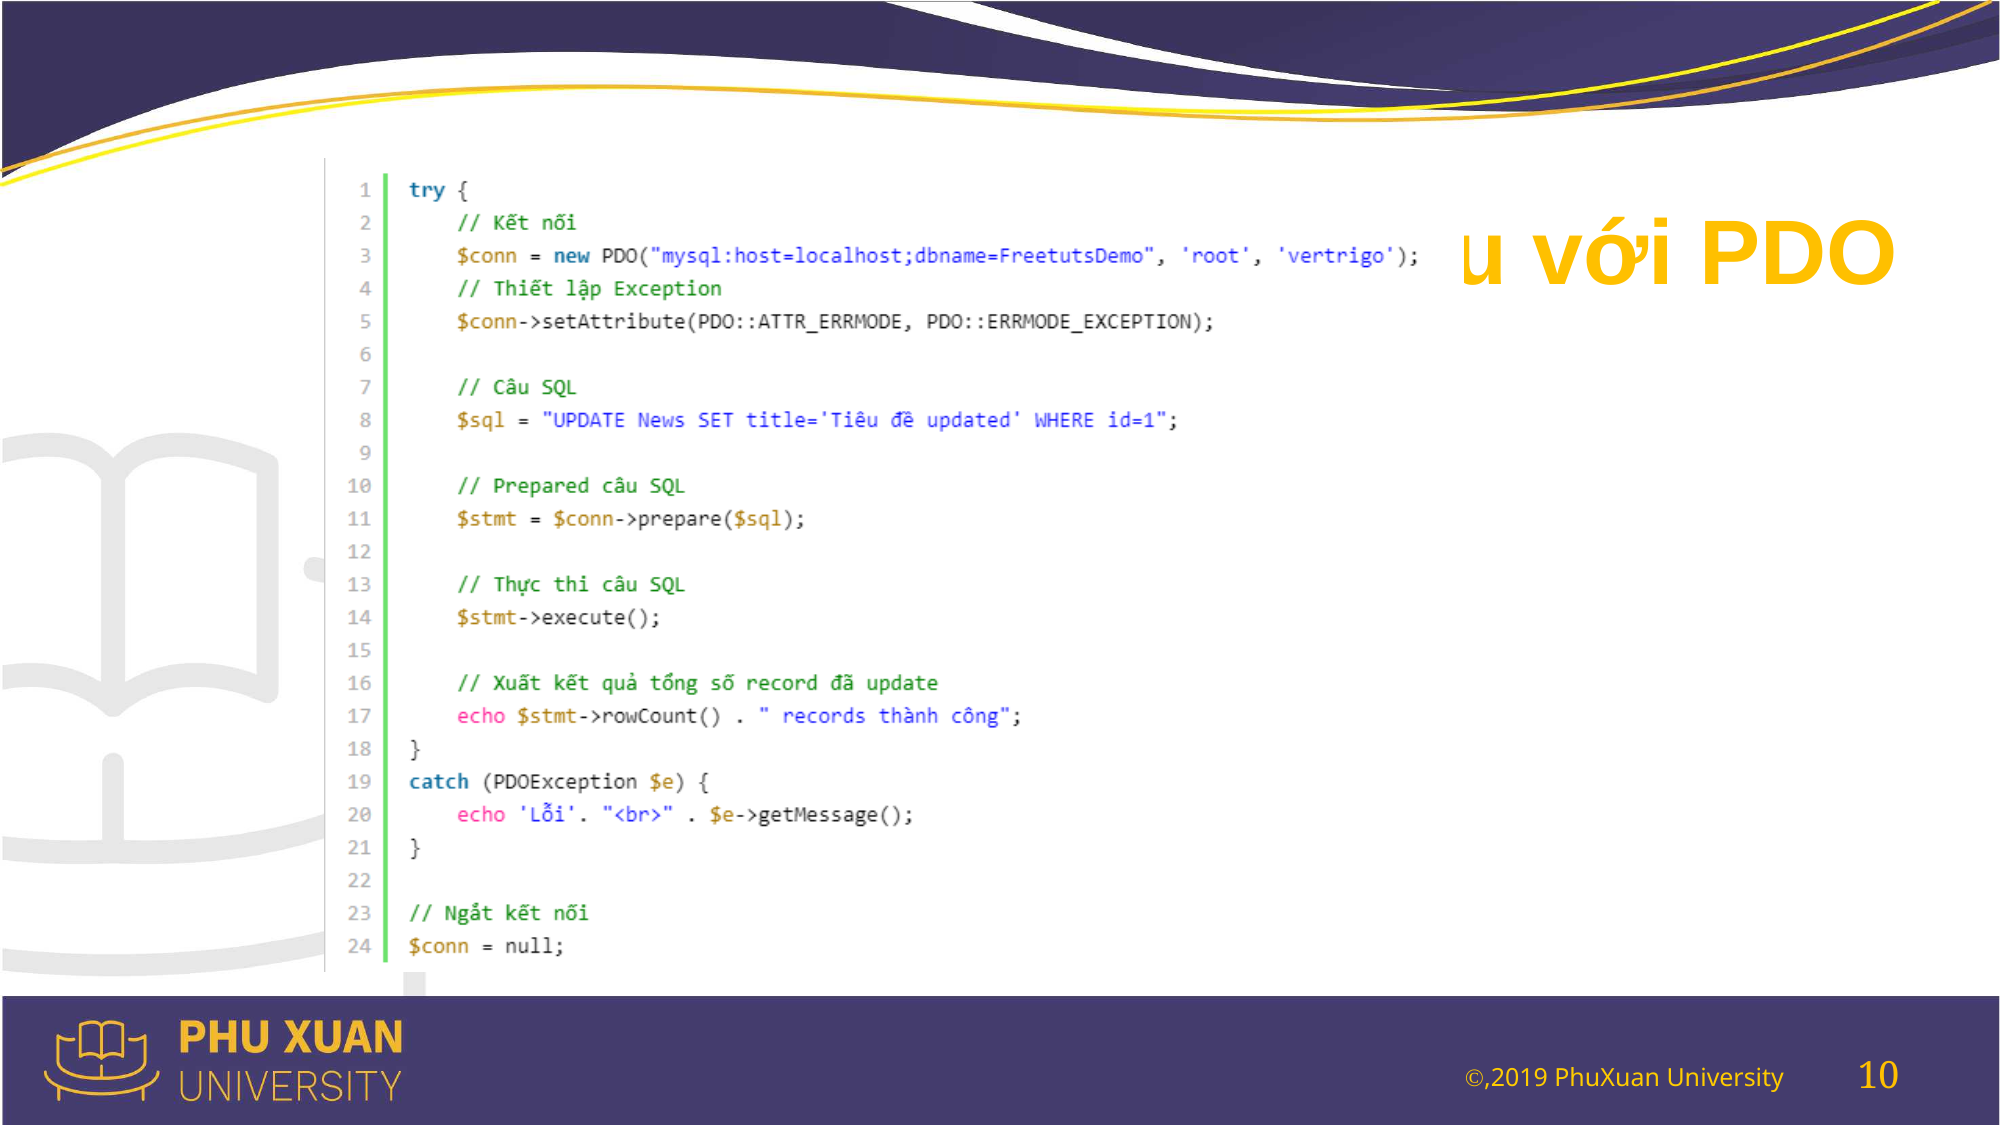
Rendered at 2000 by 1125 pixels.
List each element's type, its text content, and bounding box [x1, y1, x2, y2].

slide_number 10 [1732, 1042, 1900, 1103]
picture [0, 0, 2000, 1125]
title Update dữ liệu với PDO [99, 115, 1900, 304]
